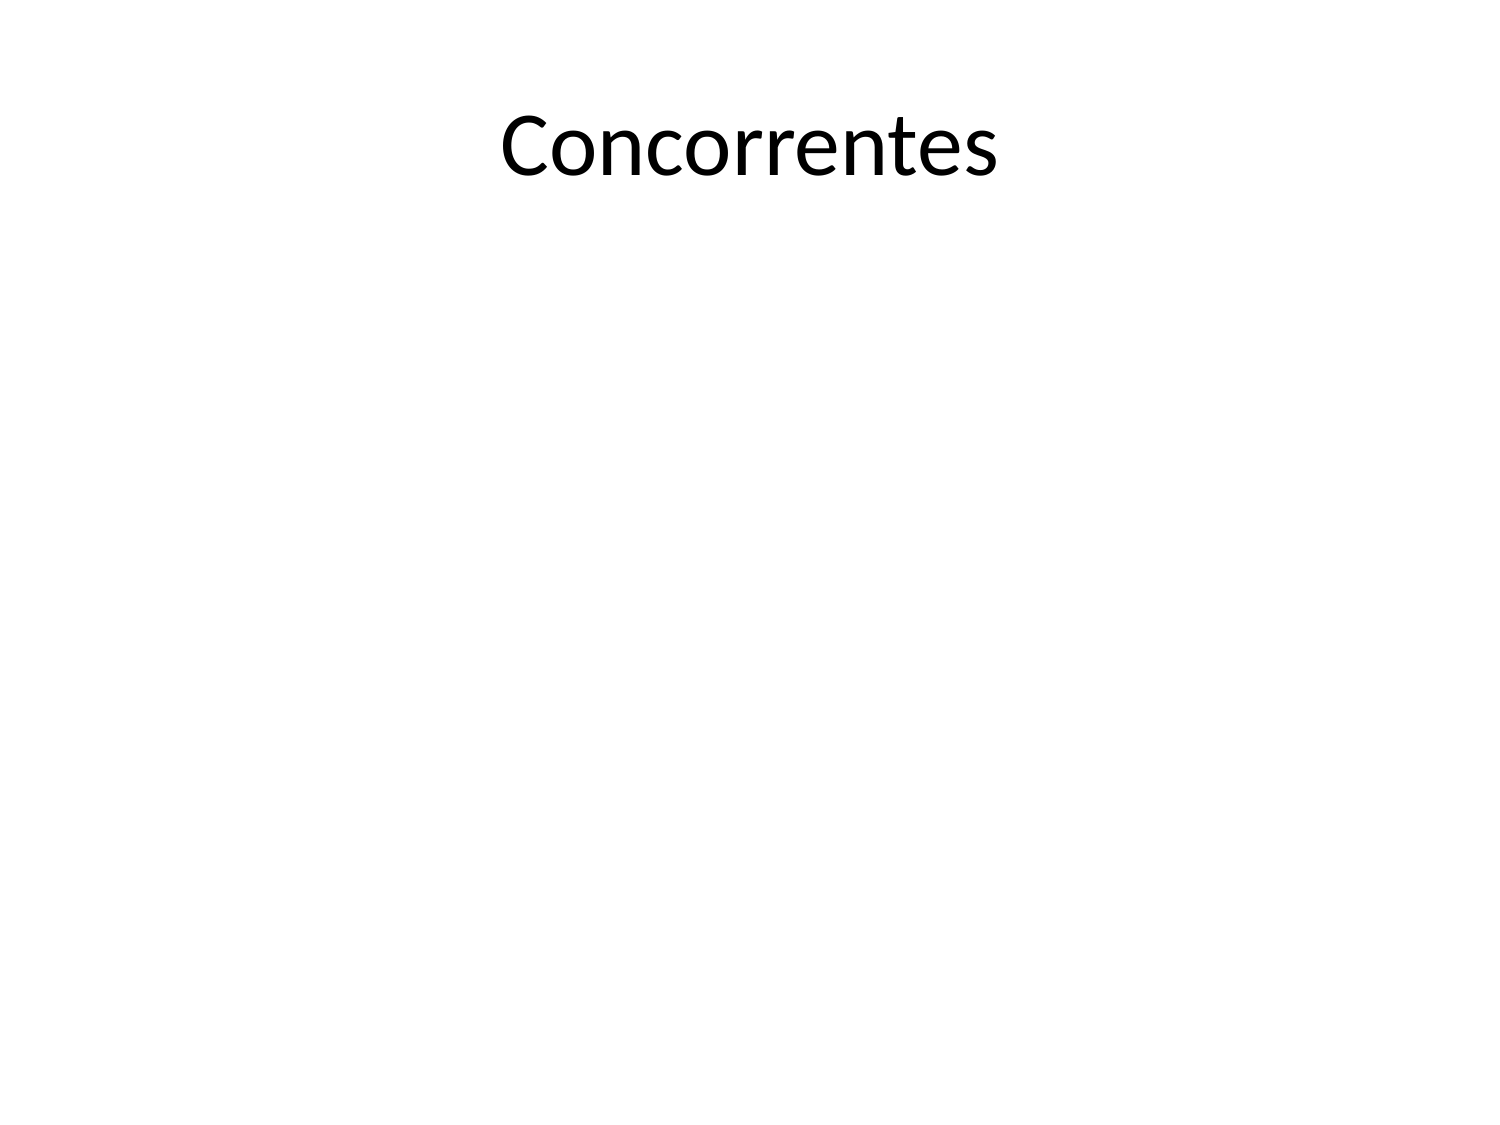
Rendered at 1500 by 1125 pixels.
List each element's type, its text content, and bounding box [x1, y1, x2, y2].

title Concorrentes [75, 45, 1425, 233]
